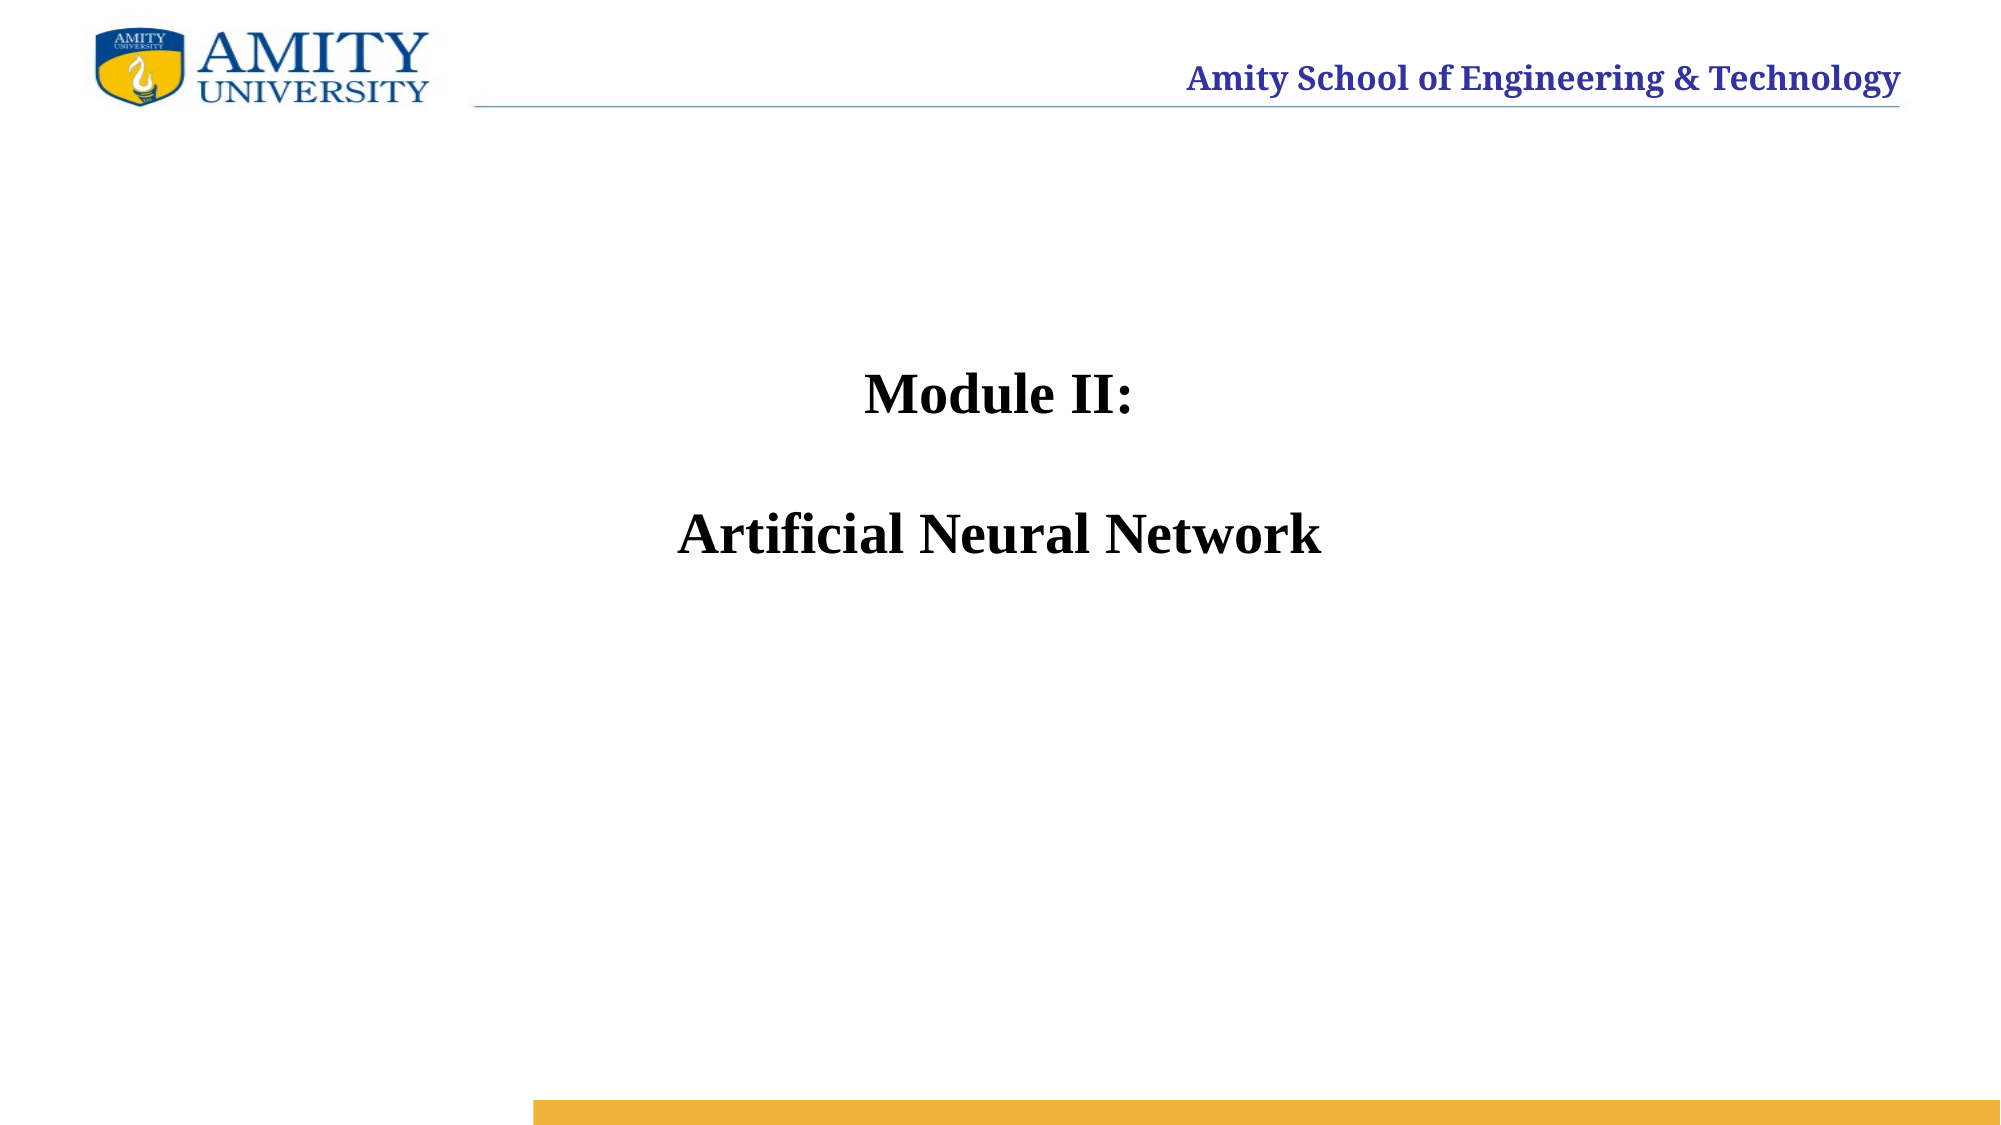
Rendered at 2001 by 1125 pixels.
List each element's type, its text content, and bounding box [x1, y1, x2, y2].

picture [0, 0, 1999, 137]
title Module II: Artificial Neural Network [236, 347, 1764, 730]
